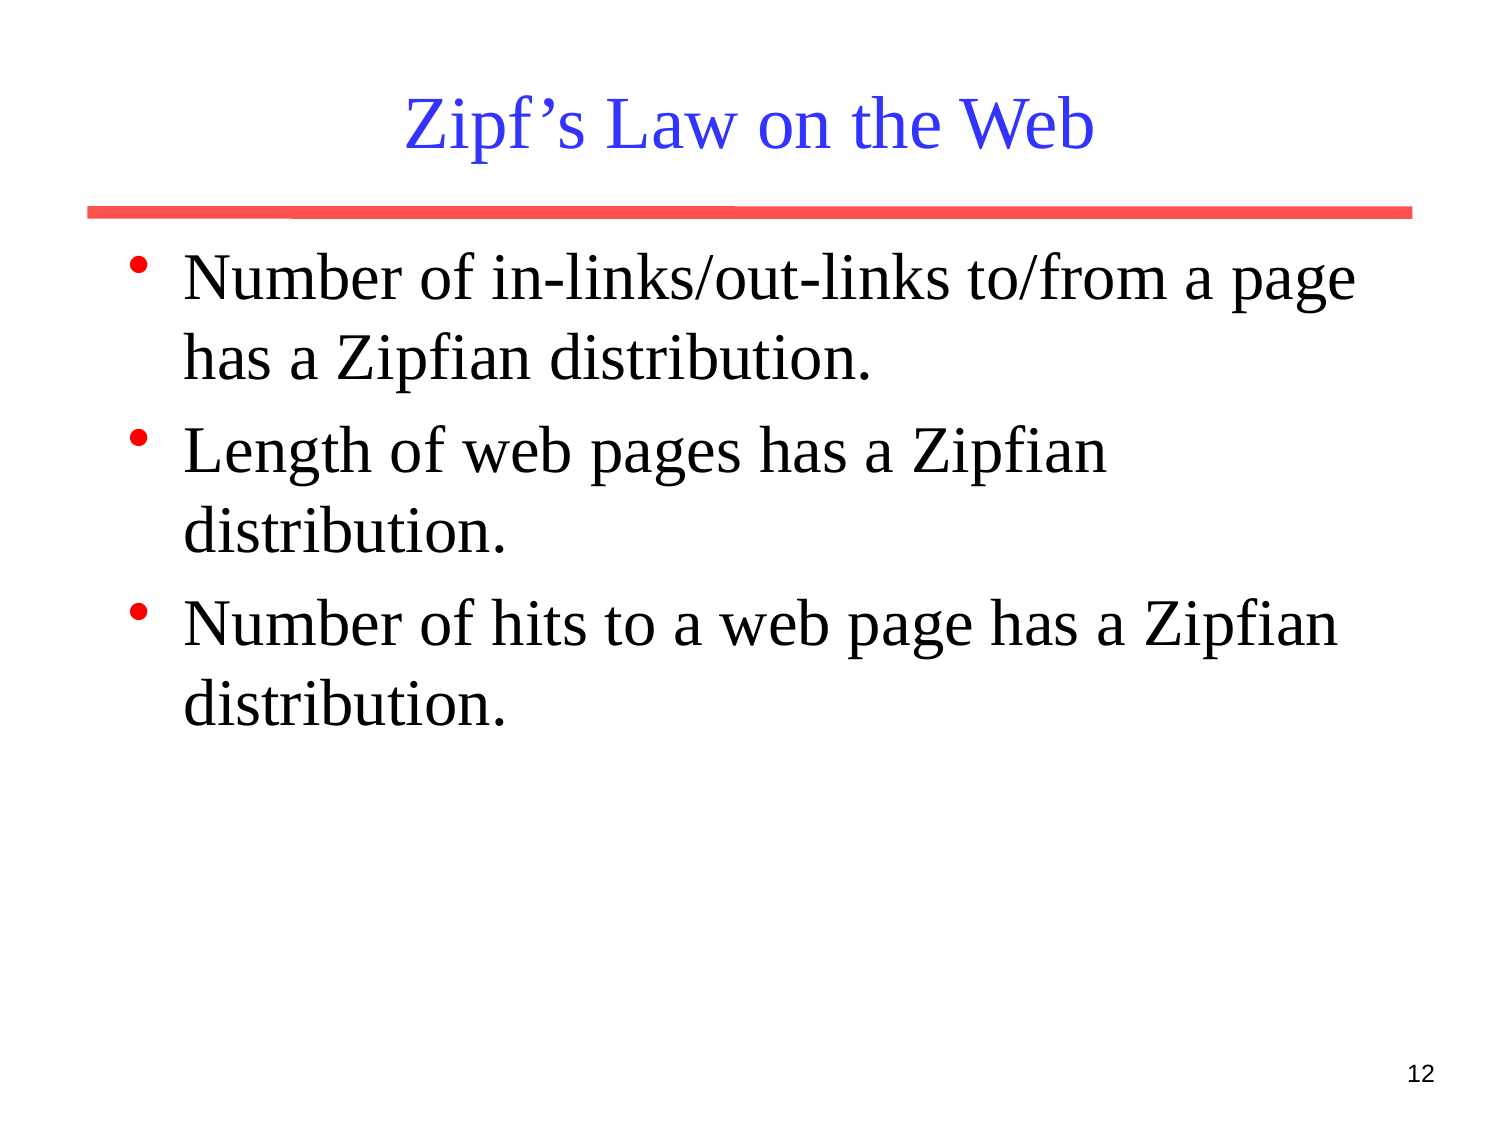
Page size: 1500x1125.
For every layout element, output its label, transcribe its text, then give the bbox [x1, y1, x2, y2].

title Zipf’s Law on the Web [112, 37, 1388, 200]
slide_number 12 [1137, 1050, 1450, 1125]
list Number of in-links/out-links to/from a page has a Zipfian distribution. Length of web pages has a Zipfian distribution. Number of hits to a web page has a Zipfian distribution. [112, 224, 1388, 994]
